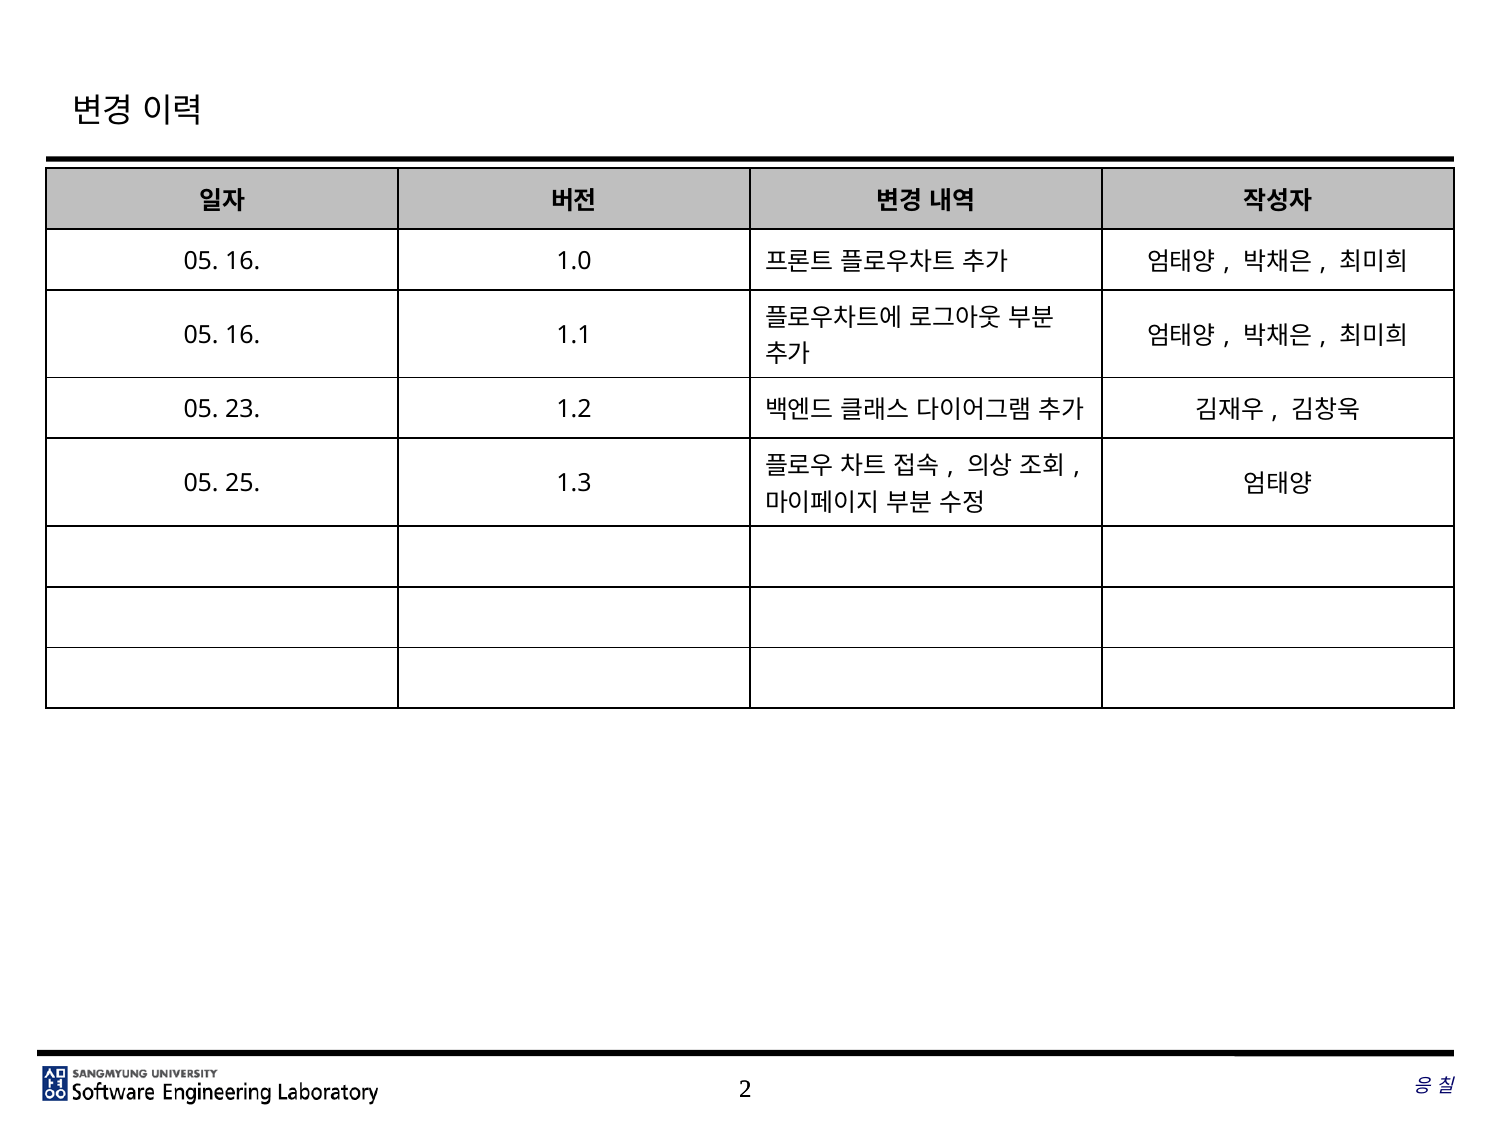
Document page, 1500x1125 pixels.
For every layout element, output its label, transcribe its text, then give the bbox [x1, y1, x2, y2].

table_cell 엄태양 [1103, 439, 1453, 525]
table_cell [1103, 588, 1453, 647]
table_cell 플로우차트에 로그아웃 부분 추가 [751, 291, 1101, 377]
table_cell [751, 648, 1101, 707]
table_cell [751, 527, 1101, 586]
table_cell 1.1 [399, 291, 749, 377]
table_cell 05. 25. [47, 439, 397, 525]
table_cell [399, 588, 749, 647]
table_cell 1.3 [399, 439, 749, 525]
table_header 작성자 [1103, 169, 1453, 228]
table_cell 엄태양, 박채은, 최미희 [1103, 291, 1453, 377]
table_cell 1.0 [399, 230, 749, 289]
table_cell [1103, 527, 1453, 586]
title 변경 이력 [57, 73, 1190, 149]
table_cell 엄태양, 박채은, 최미희 [1103, 230, 1453, 289]
table_cell 05. 16. [47, 230, 397, 289]
table_cell 백엔드 클래스 다이어그램 추가 [751, 378, 1101, 437]
table_header 일자 [47, 169, 397, 228]
table_cell [47, 527, 397, 586]
picture [42, 1066, 382, 1106]
table_cell 05. 23. [47, 378, 397, 437]
footer 응 칠 [994, 1060, 1454, 1110]
table_cell 플로우 차트 접속, 의상 조회, 마이페이지 부분 수정 [751, 439, 1101, 525]
table_cell 05. 16. [47, 291, 397, 377]
table_cell 프론트 플로우차트 추가 [751, 230, 1101, 289]
table_cell [751, 588, 1101, 647]
table_cell 김재우, 김창욱 [1103, 378, 1453, 437]
table_cell [1103, 648, 1453, 707]
table_cell [399, 648, 749, 707]
table_header 변경 내역 [751, 169, 1101, 228]
table_cell 1.2 [399, 378, 749, 437]
table_cell [47, 648, 397, 707]
table_header 버전 [399, 169, 749, 228]
table_cell [47, 588, 397, 647]
table_cell [399, 527, 749, 586]
